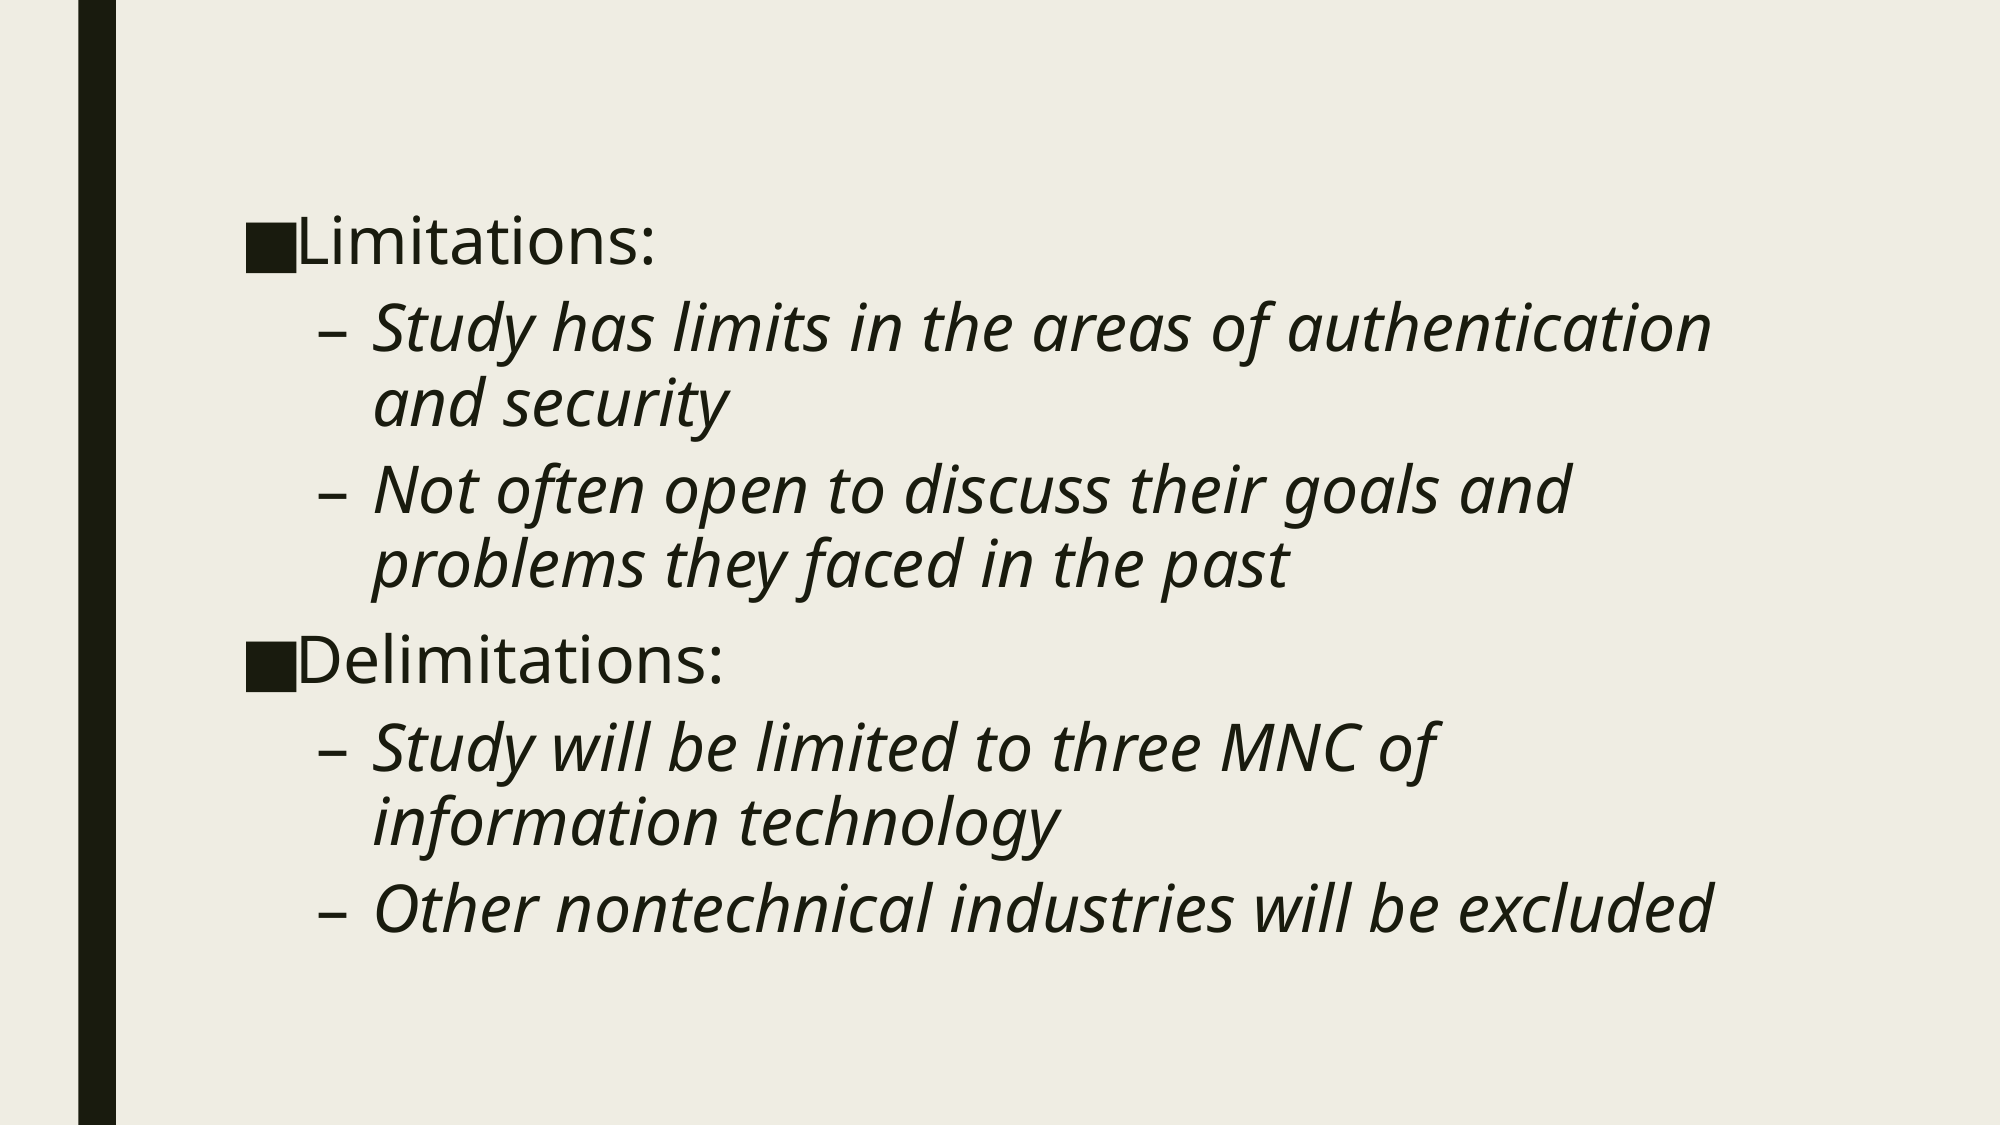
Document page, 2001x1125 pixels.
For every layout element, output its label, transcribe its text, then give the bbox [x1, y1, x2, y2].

list Limitations: Study has limits in the areas of authentication and security Not often open to discuss their goals and problems they faced in the past Delimitations: Study will be limited to three MNC of information technology Other nontechnical industries will be excluded [225, 197, 1800, 963]
